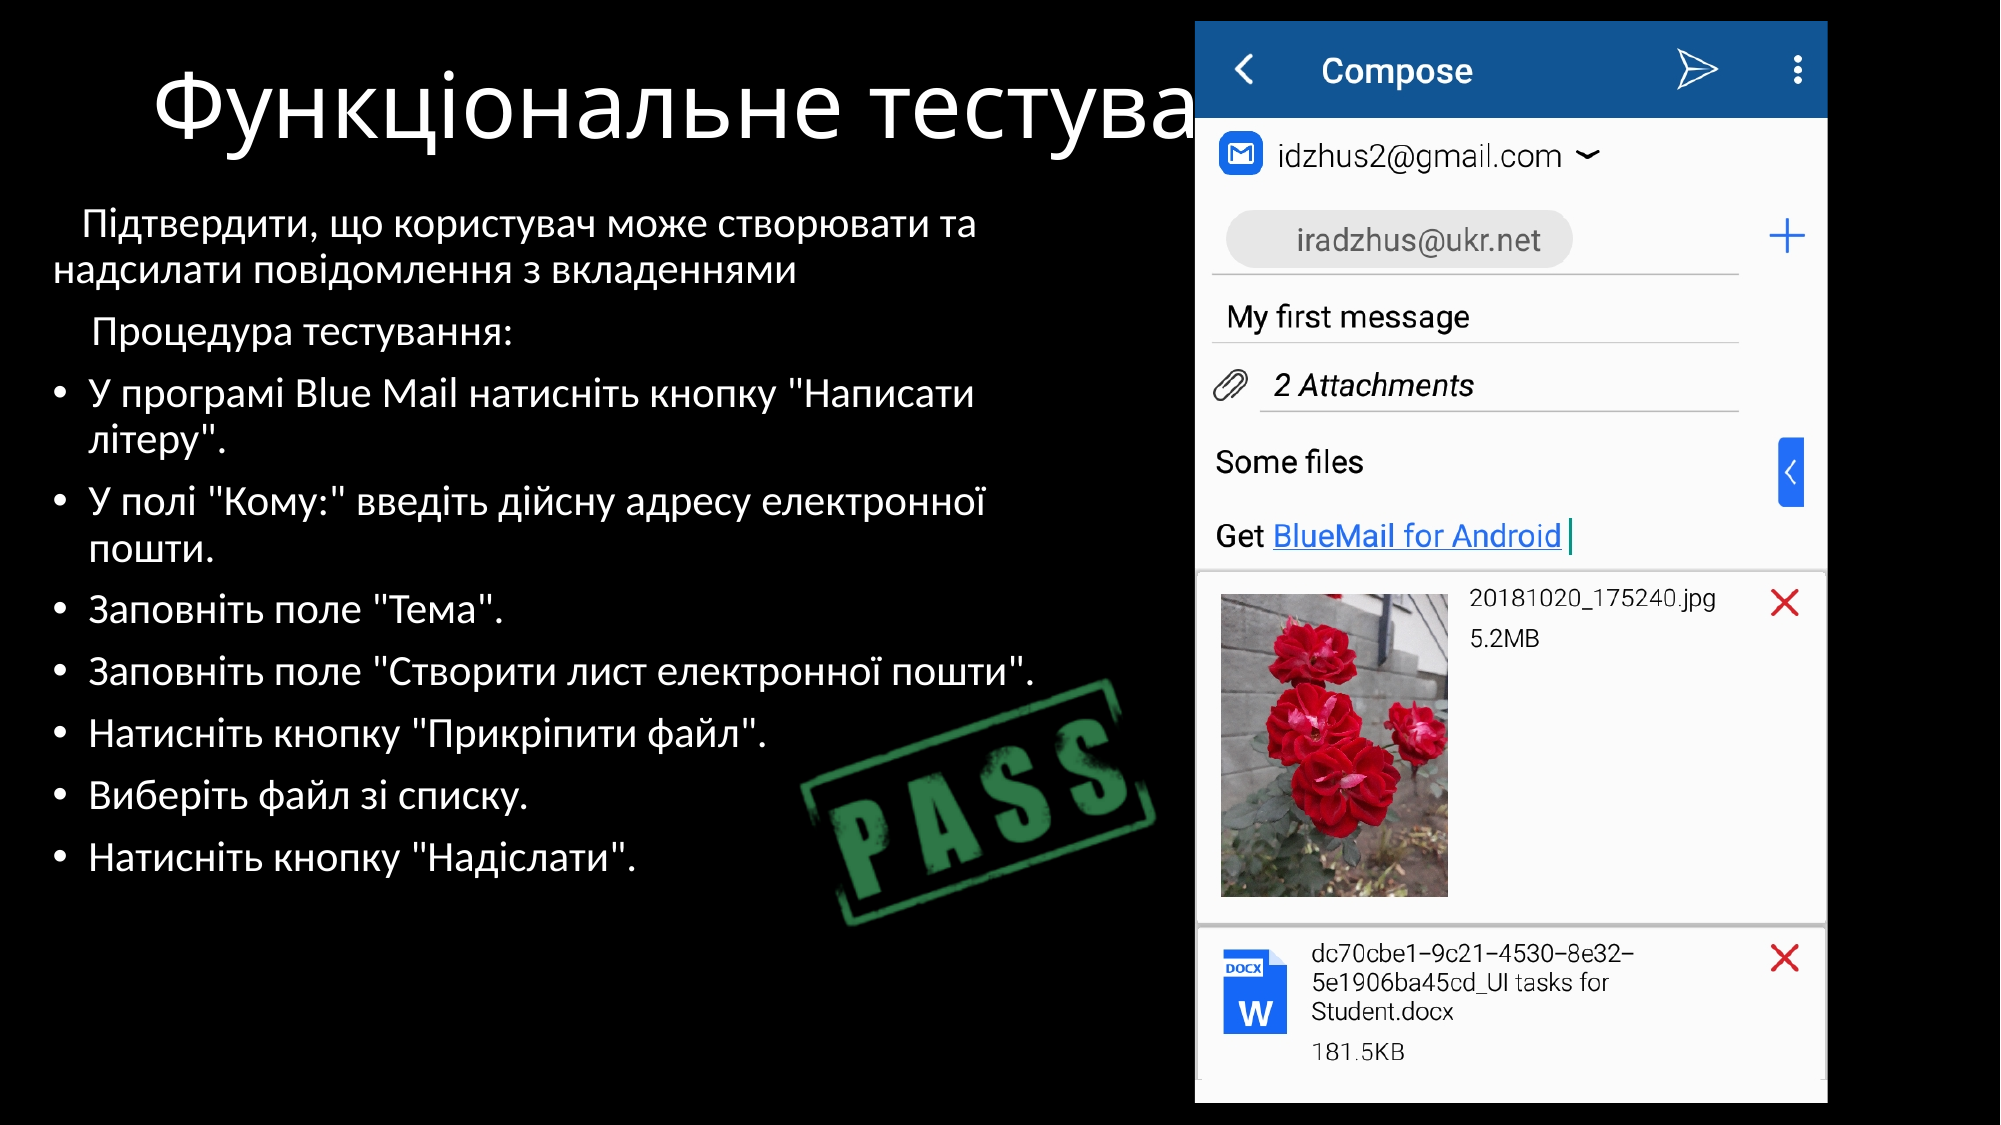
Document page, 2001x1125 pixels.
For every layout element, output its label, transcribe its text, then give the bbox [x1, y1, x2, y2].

title Функціональне тестування [137, 0, 1863, 218]
list Підтвердити, що користувач може створювати та надсилати повідомлення з вкладеннями Процедура тестування: У програмі Blue Mail натисніть кнопку "Написати літеру". У полі "Кому:" введіть дійсну адресу електронної пошти. Заповніть поле "Тема". Заповніть поле "Створити лист електронної пошти". Натисніть кнопку "Прикріпити файл". Виберіть файл зі списку. Натисніть кнопку "Надіслати". [37, 192, 1066, 907]
picture [799, 675, 1160, 929]
picture [1194, 21, 1828, 1103]
